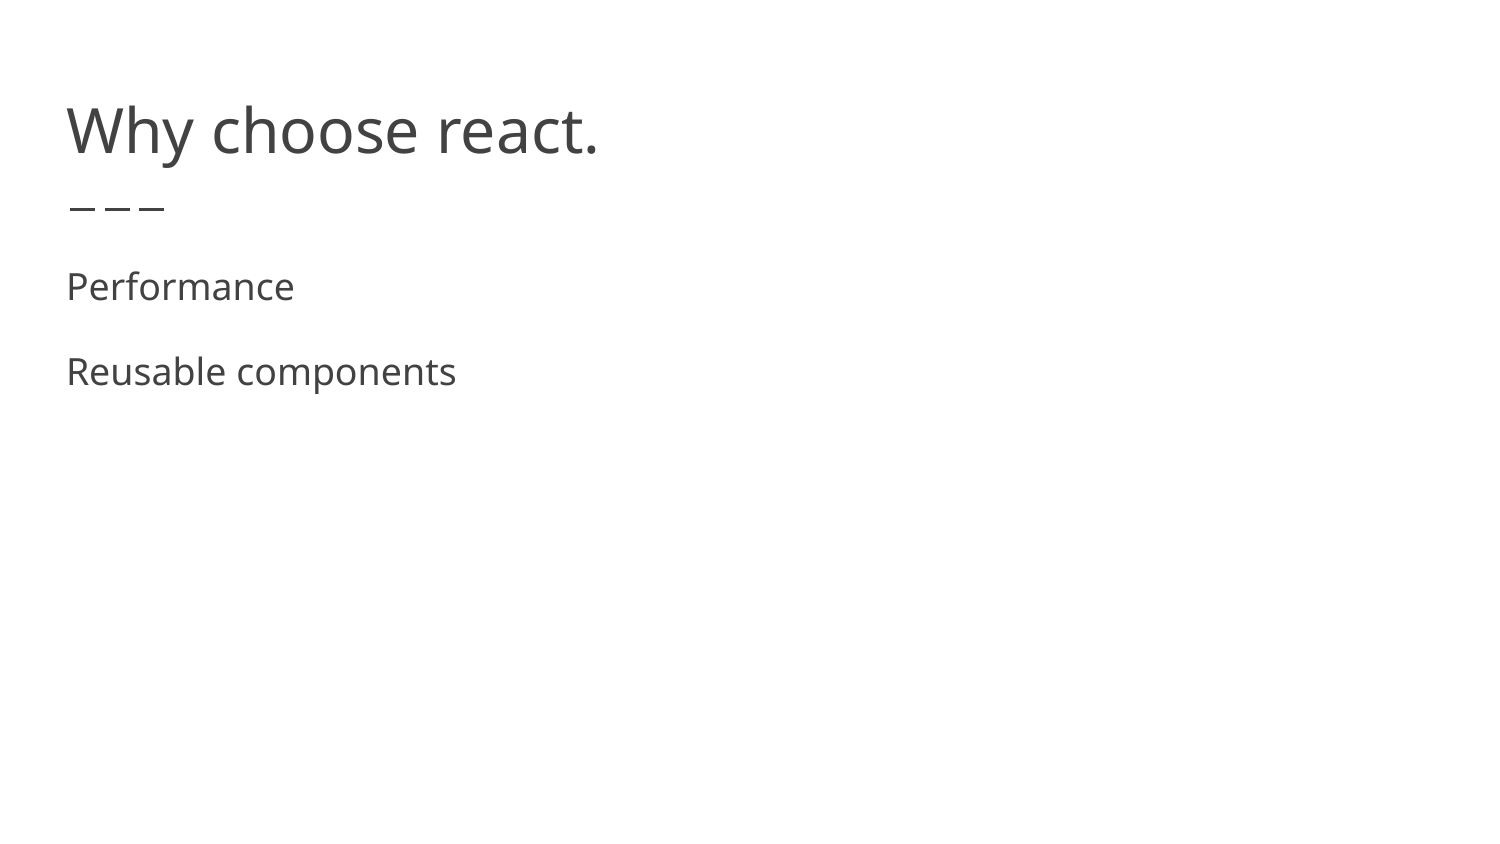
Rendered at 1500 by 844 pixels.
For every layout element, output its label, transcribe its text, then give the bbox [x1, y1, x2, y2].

list Performance Reusable components [51, 240, 1449, 750]
title Why choose react. [51, 61, 1449, 182]
